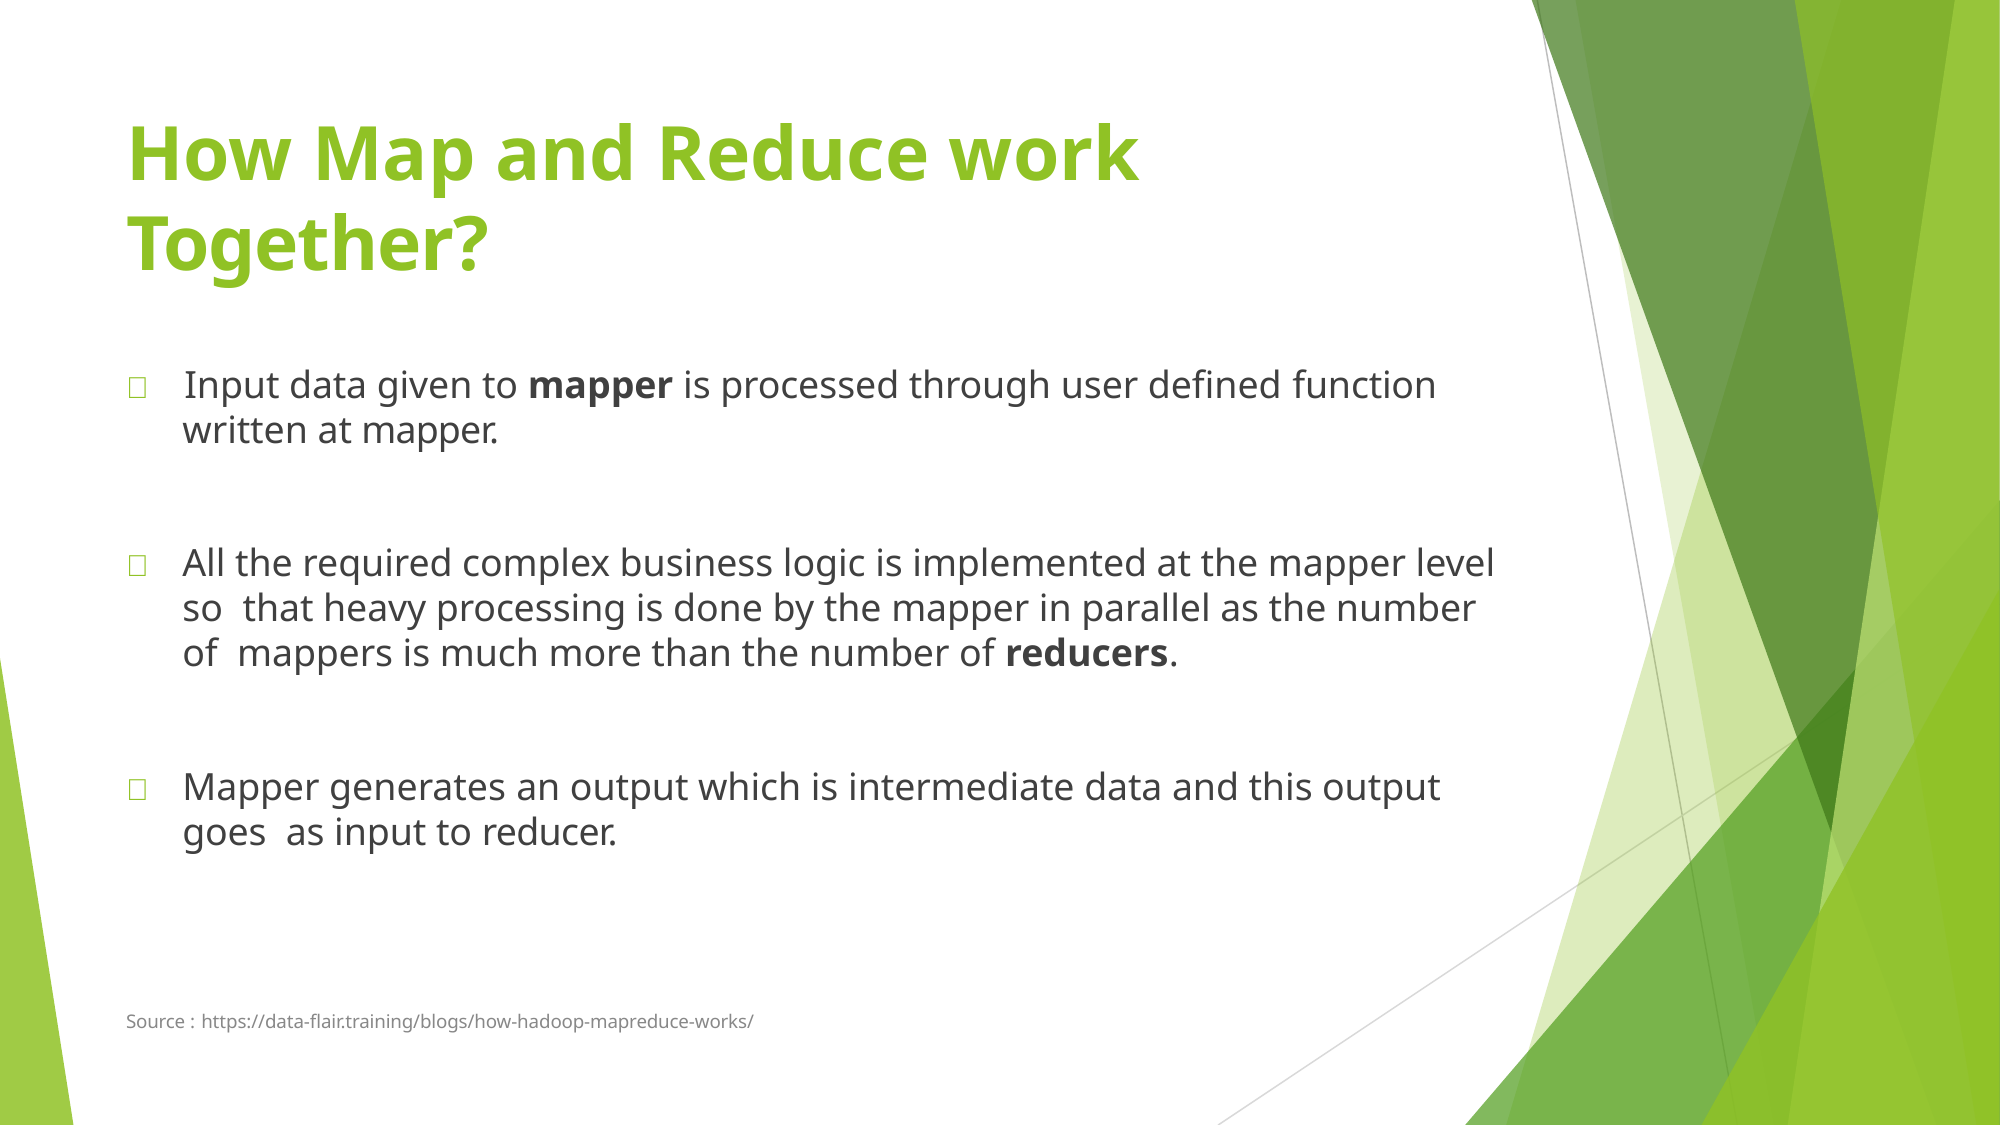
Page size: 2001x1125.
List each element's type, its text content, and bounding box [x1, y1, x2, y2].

title How Map and Reduce work Together? [124, 103, 1435, 294]
text_box  Input data given to mapper is processed through user defined function written at mapper.  All the required complex business logic is implemented at the mapper level so that heavy processing is done by the mapper in parallel as the number of mappers is much more than the number of reducers.  Mapper generates an output which is intermediate data and this output goes as input to reducer. [124, 358, 1504, 853]
footer Source : https://data-flair.training/blogs/how-hadoop-mapreduce-works/ [124, 1008, 755, 1125]
